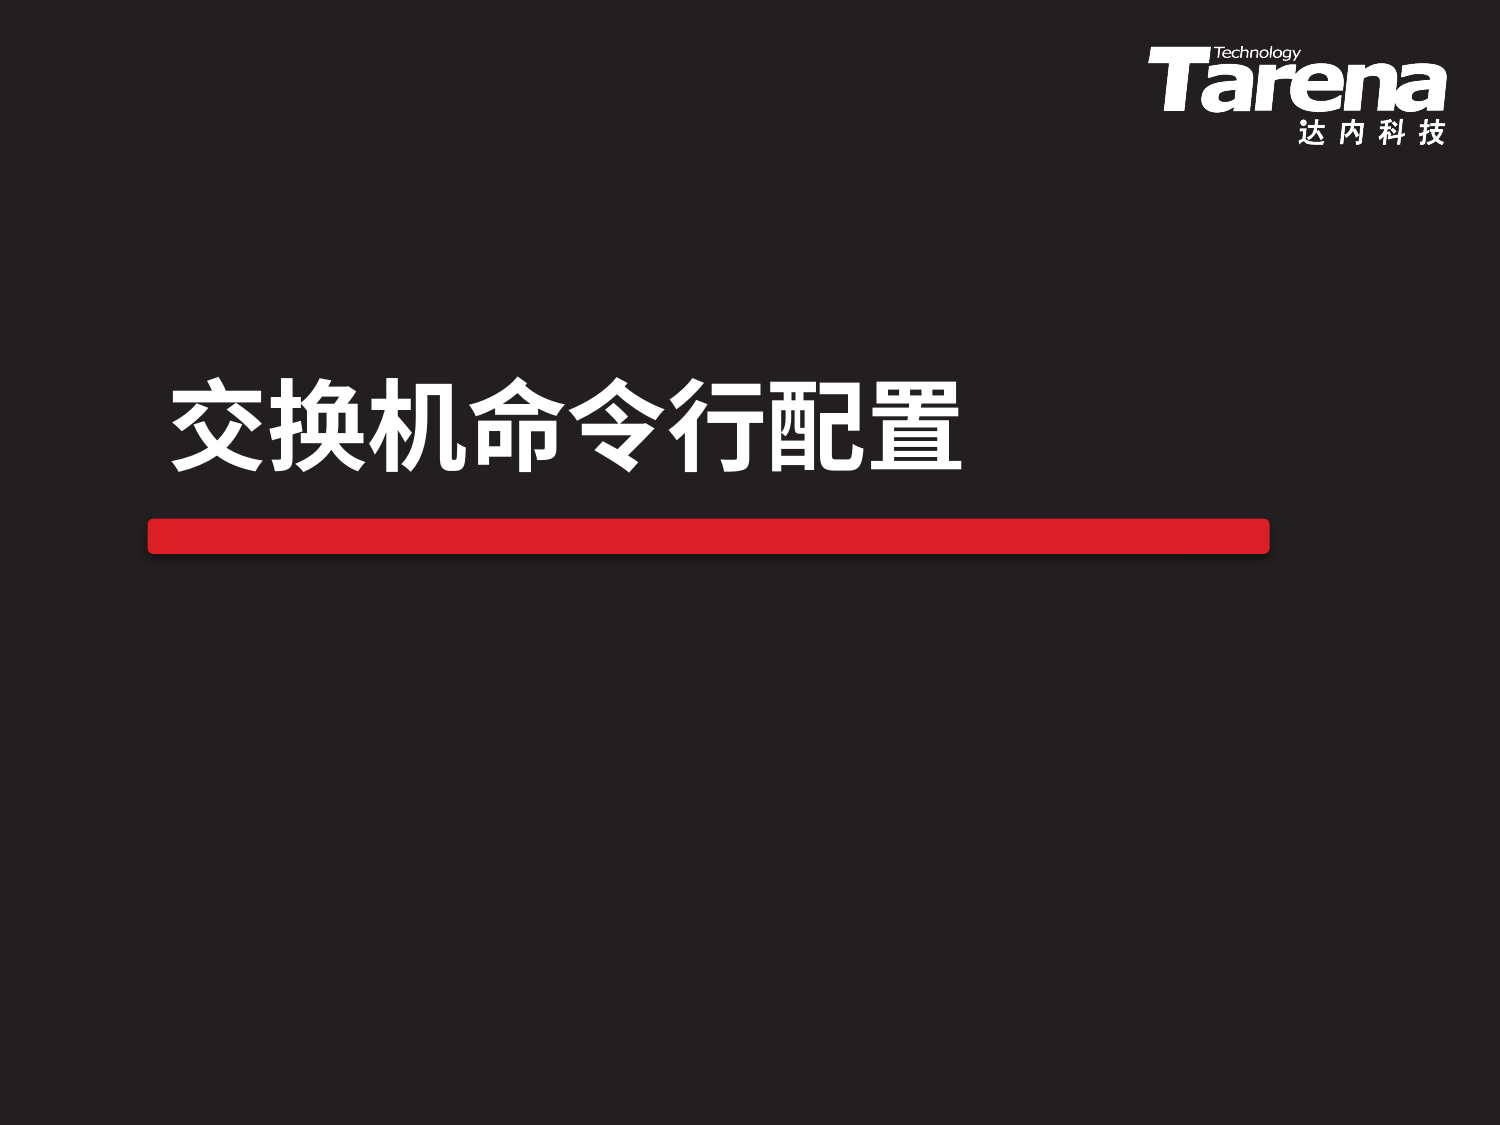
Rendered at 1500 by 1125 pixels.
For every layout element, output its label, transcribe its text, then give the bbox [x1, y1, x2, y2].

picture [1148, 46, 1447, 145]
title 交换机命令行配置 [152, 338, 1266, 510]
